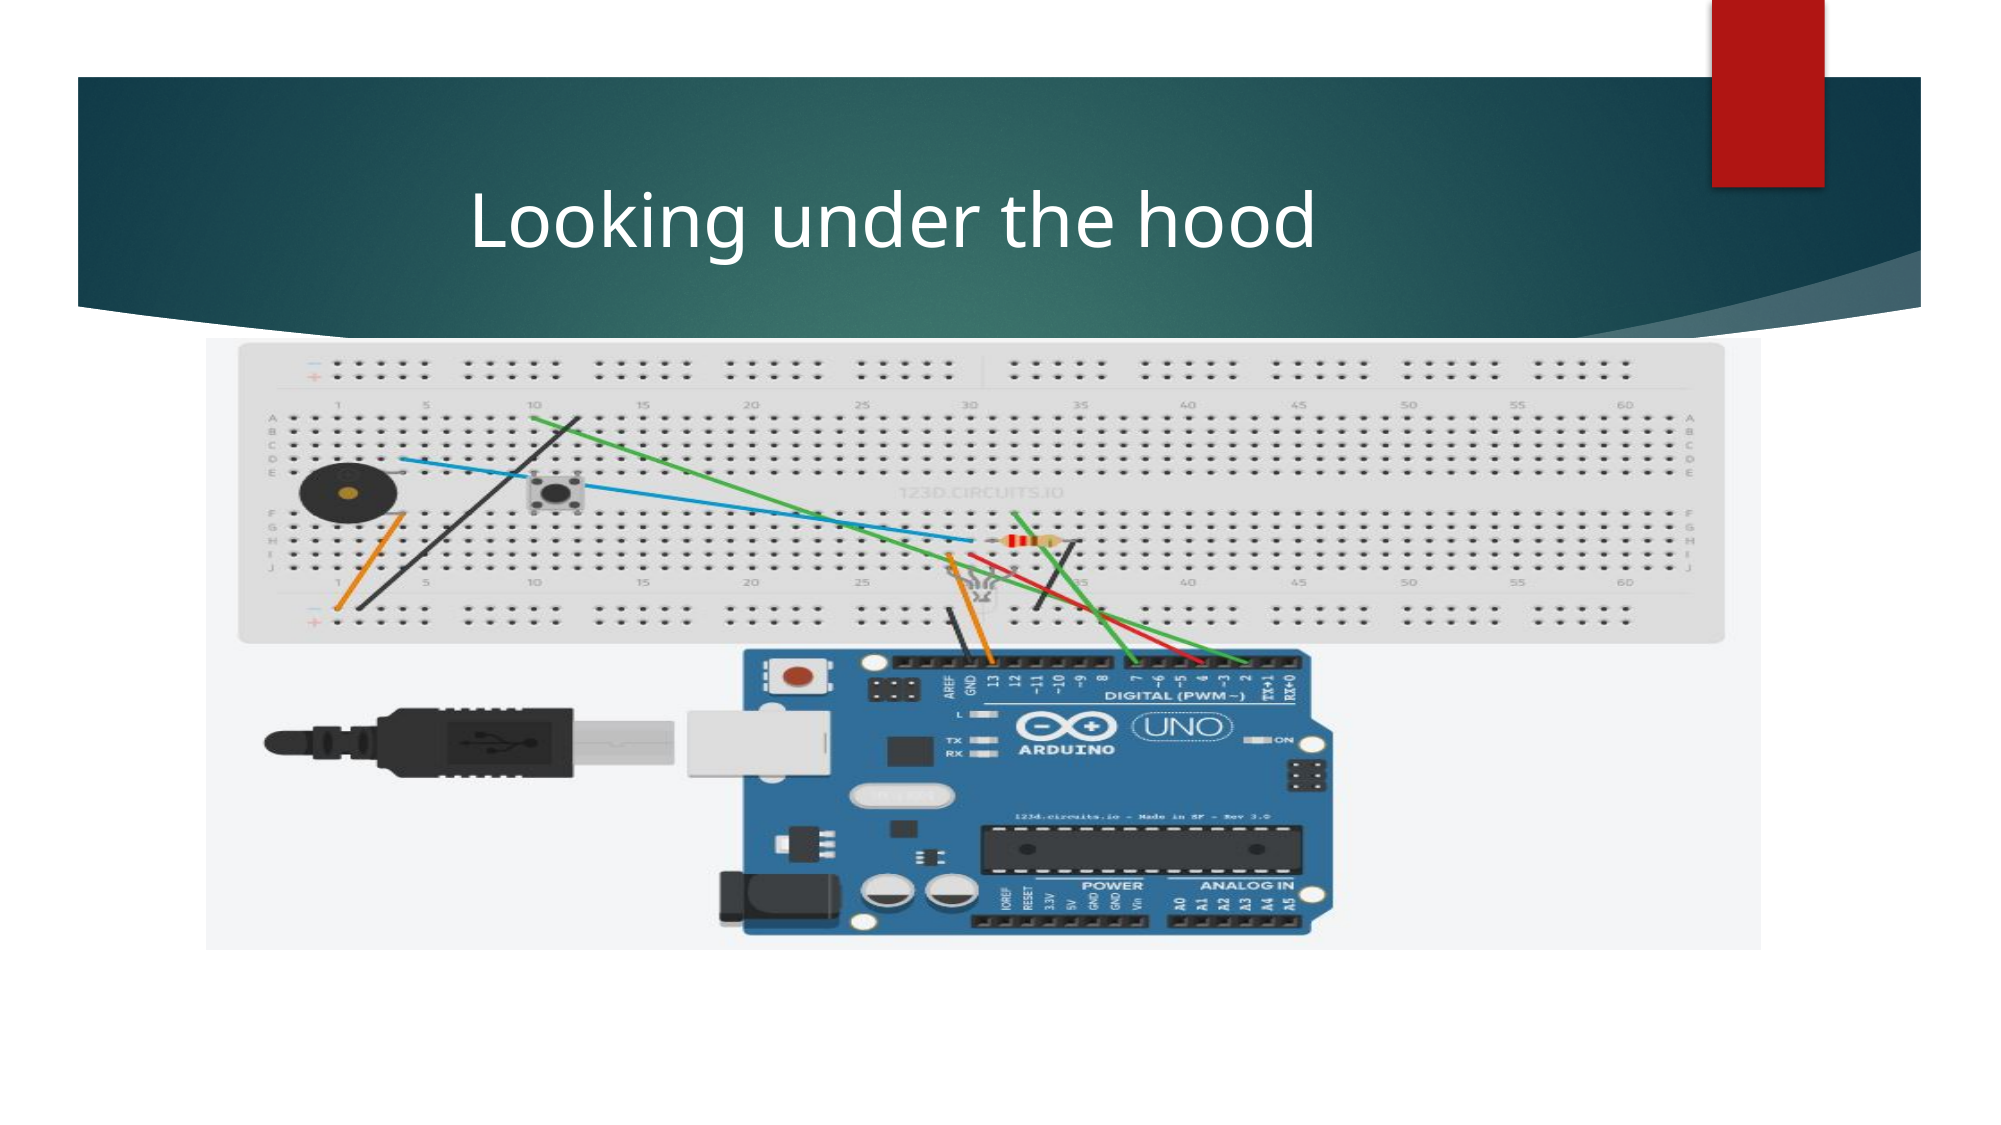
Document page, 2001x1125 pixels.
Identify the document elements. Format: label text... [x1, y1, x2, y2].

title Looking under the hood [189, 159, 1638, 276]
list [206, 338, 1761, 951]
